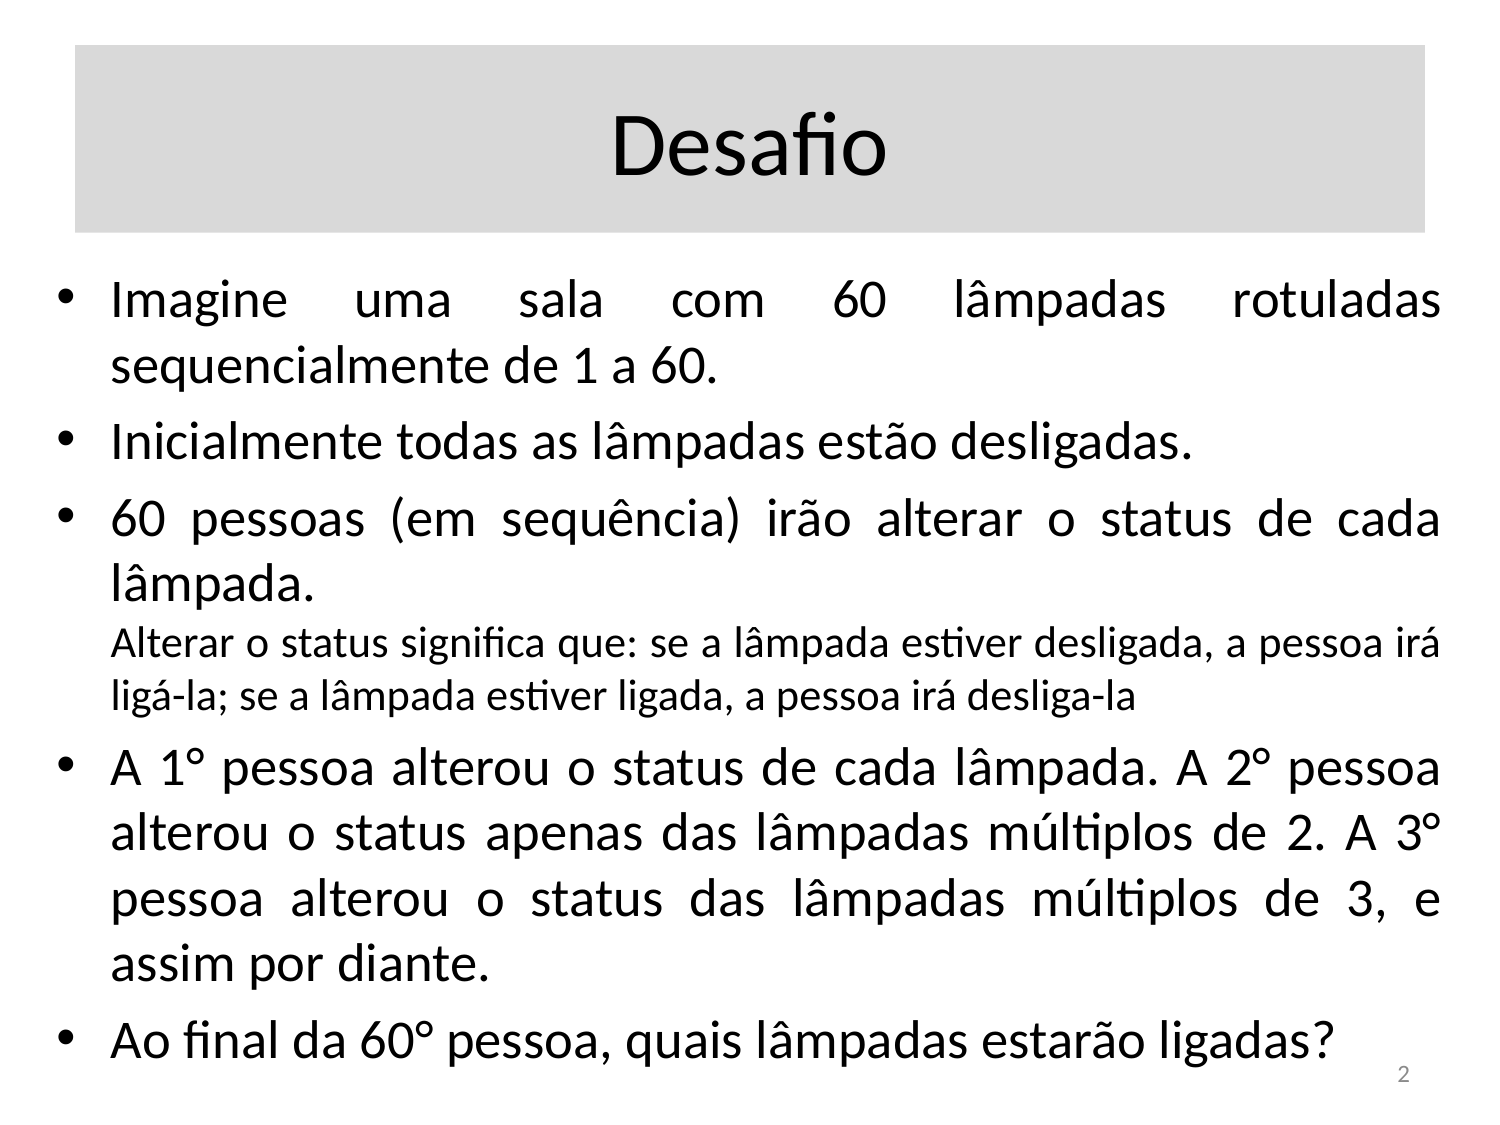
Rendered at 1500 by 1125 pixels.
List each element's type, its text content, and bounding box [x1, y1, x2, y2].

slide_number 2 [1074, 1042, 1425, 1103]
list Imagine uma sala com 60 lâmpadas rotuladas sequencialmente de 1 a 60. Inicialmente todas as lâmpadas estão desligadas. 60 pessoas (em sequência) irão alterar o status de cada lâmpada. Alterar o status significa que: se a lâmpada estiver desligada, a pessoa irá ligá-la; se a lâmpada estiver ligada, a pessoa irá desliga-la A 1° pessoa alterou o status de cada lâmpada. A 2° pessoa alterou o status apenas das lâmpadas múltiplos de 2. A 3° pessoa alterou o status das lâmpadas múltiplos de 3, e assim por diante. Ao final da 60° pessoa, quais lâmpadas estarão ligadas? [41, 255, 1459, 1083]
title Desafio [75, 45, 1425, 233]
